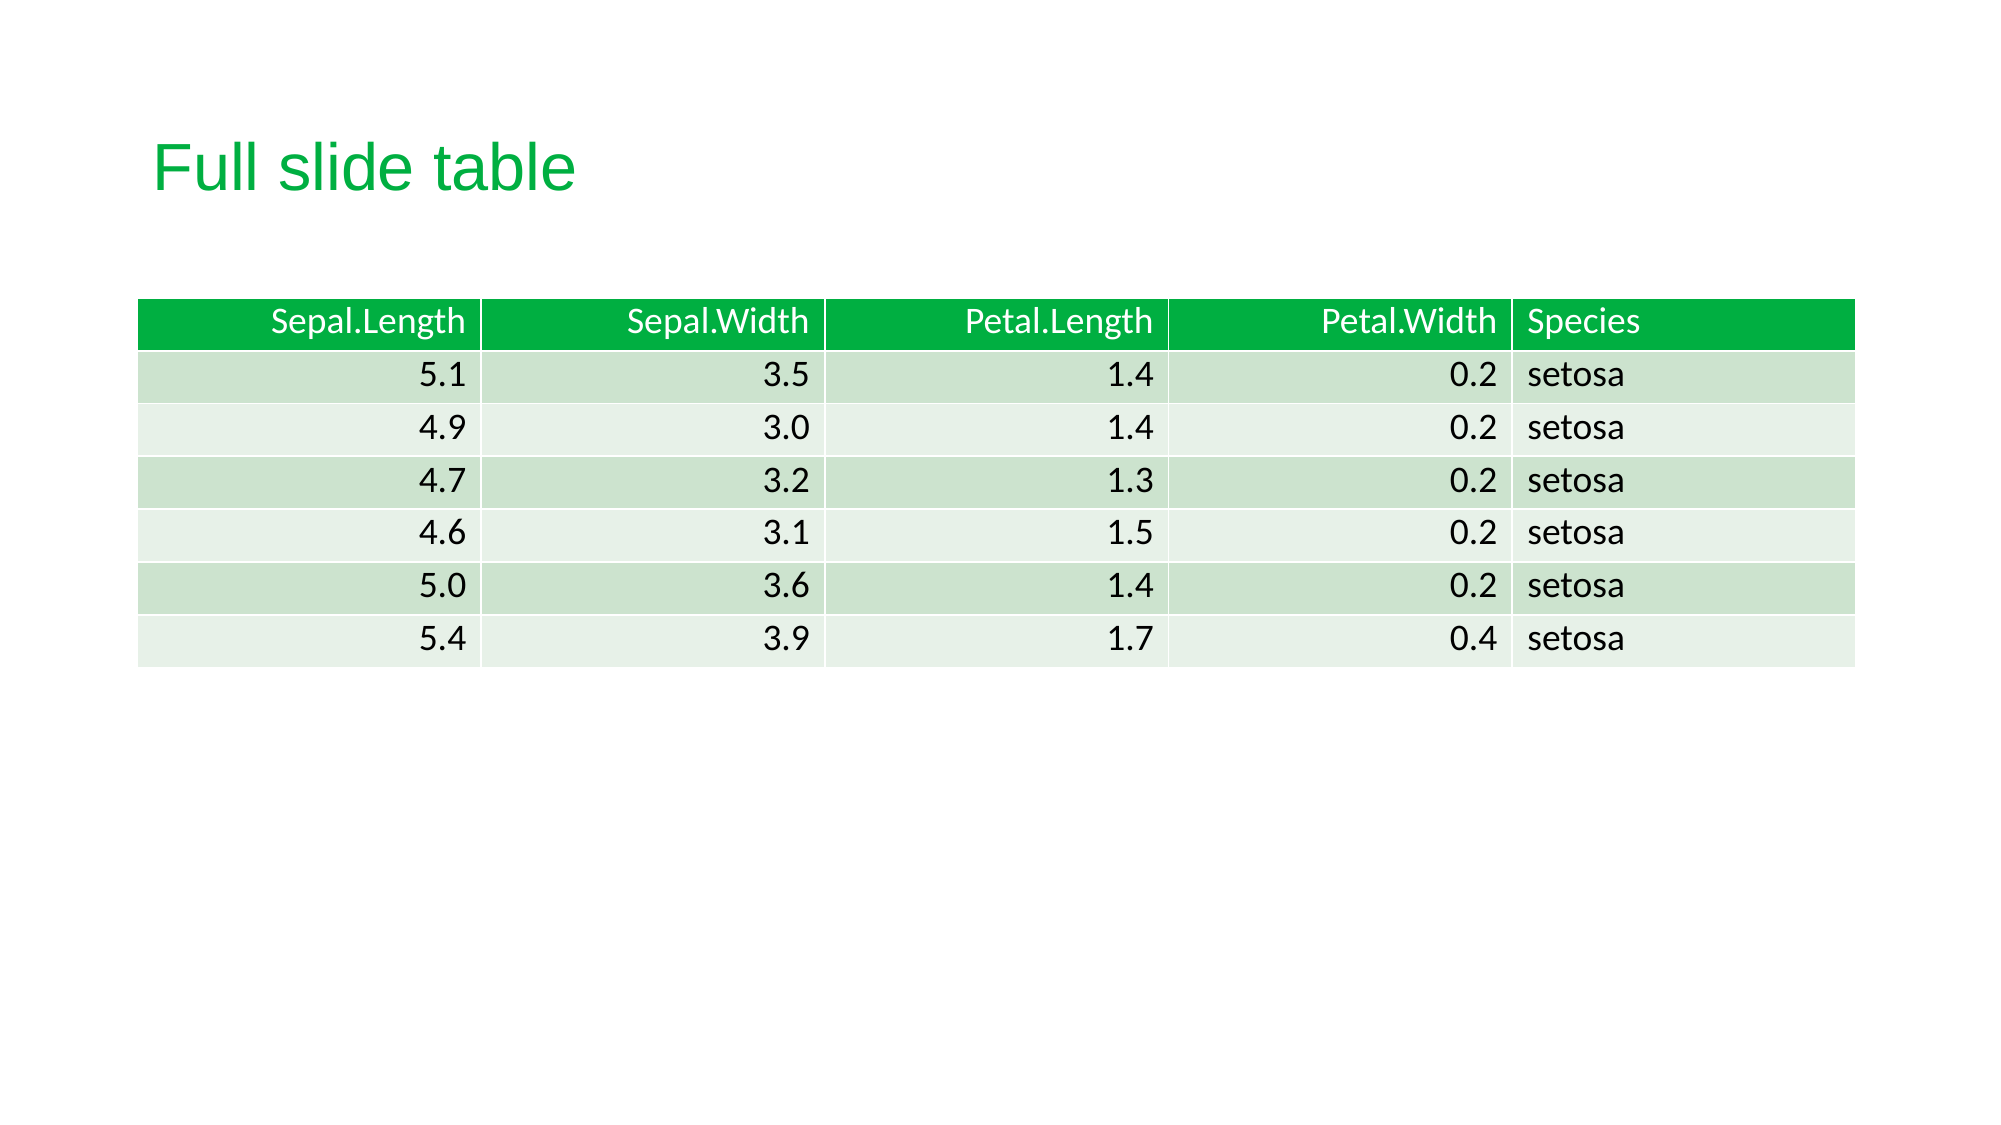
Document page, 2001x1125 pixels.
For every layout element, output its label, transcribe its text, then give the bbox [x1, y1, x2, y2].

table_cell setosa [1513, 563, 1855, 614]
table_cell 1.4 [826, 352, 1168, 403]
table_cell 0.2 [1169, 510, 1511, 561]
table_header Sepal.Length [138, 299, 480, 350]
table_cell 1.5 [826, 510, 1168, 561]
table_cell 4.6 [138, 510, 480, 561]
table_cell 4.7 [138, 457, 480, 508]
table_cell 3.0 [482, 404, 824, 455]
table_cell 3.6 [482, 563, 824, 614]
table_cell 5.0 [138, 563, 480, 614]
table_cell 0.2 [1169, 563, 1511, 614]
table_cell 0.4 [1169, 616, 1511, 667]
table_header Sepal.Width [482, 299, 824, 350]
table_cell 5.4 [138, 616, 480, 667]
table_cell setosa [1513, 404, 1855, 455]
table_cell 3.1 [482, 510, 824, 561]
table_cell setosa [1513, 616, 1855, 667]
table_cell 5.1 [138, 352, 480, 403]
table_cell 0.2 [1169, 404, 1511, 455]
title Full slide table [137, 59, 1863, 278]
table_cell 1.7 [826, 616, 1168, 667]
table_header Species [1513, 299, 1855, 350]
table_cell setosa [1513, 352, 1855, 403]
table_header Petal.Length [826, 299, 1168, 350]
table_cell 3.2 [482, 457, 824, 508]
table_cell 1.3 [826, 457, 1168, 508]
table_cell 3.5 [482, 352, 824, 403]
table_cell 0.2 [1169, 457, 1511, 508]
table_cell 0.2 [1169, 352, 1511, 403]
table_cell 1.4 [826, 404, 1168, 455]
table_cell 1.4 [826, 563, 1168, 614]
table_cell setosa [1513, 510, 1855, 561]
table_cell 3.9 [482, 616, 824, 667]
table_cell setosa [1513, 457, 1855, 508]
table_cell 4.9 [138, 404, 480, 455]
table_header Petal.Width [1169, 299, 1511, 350]
